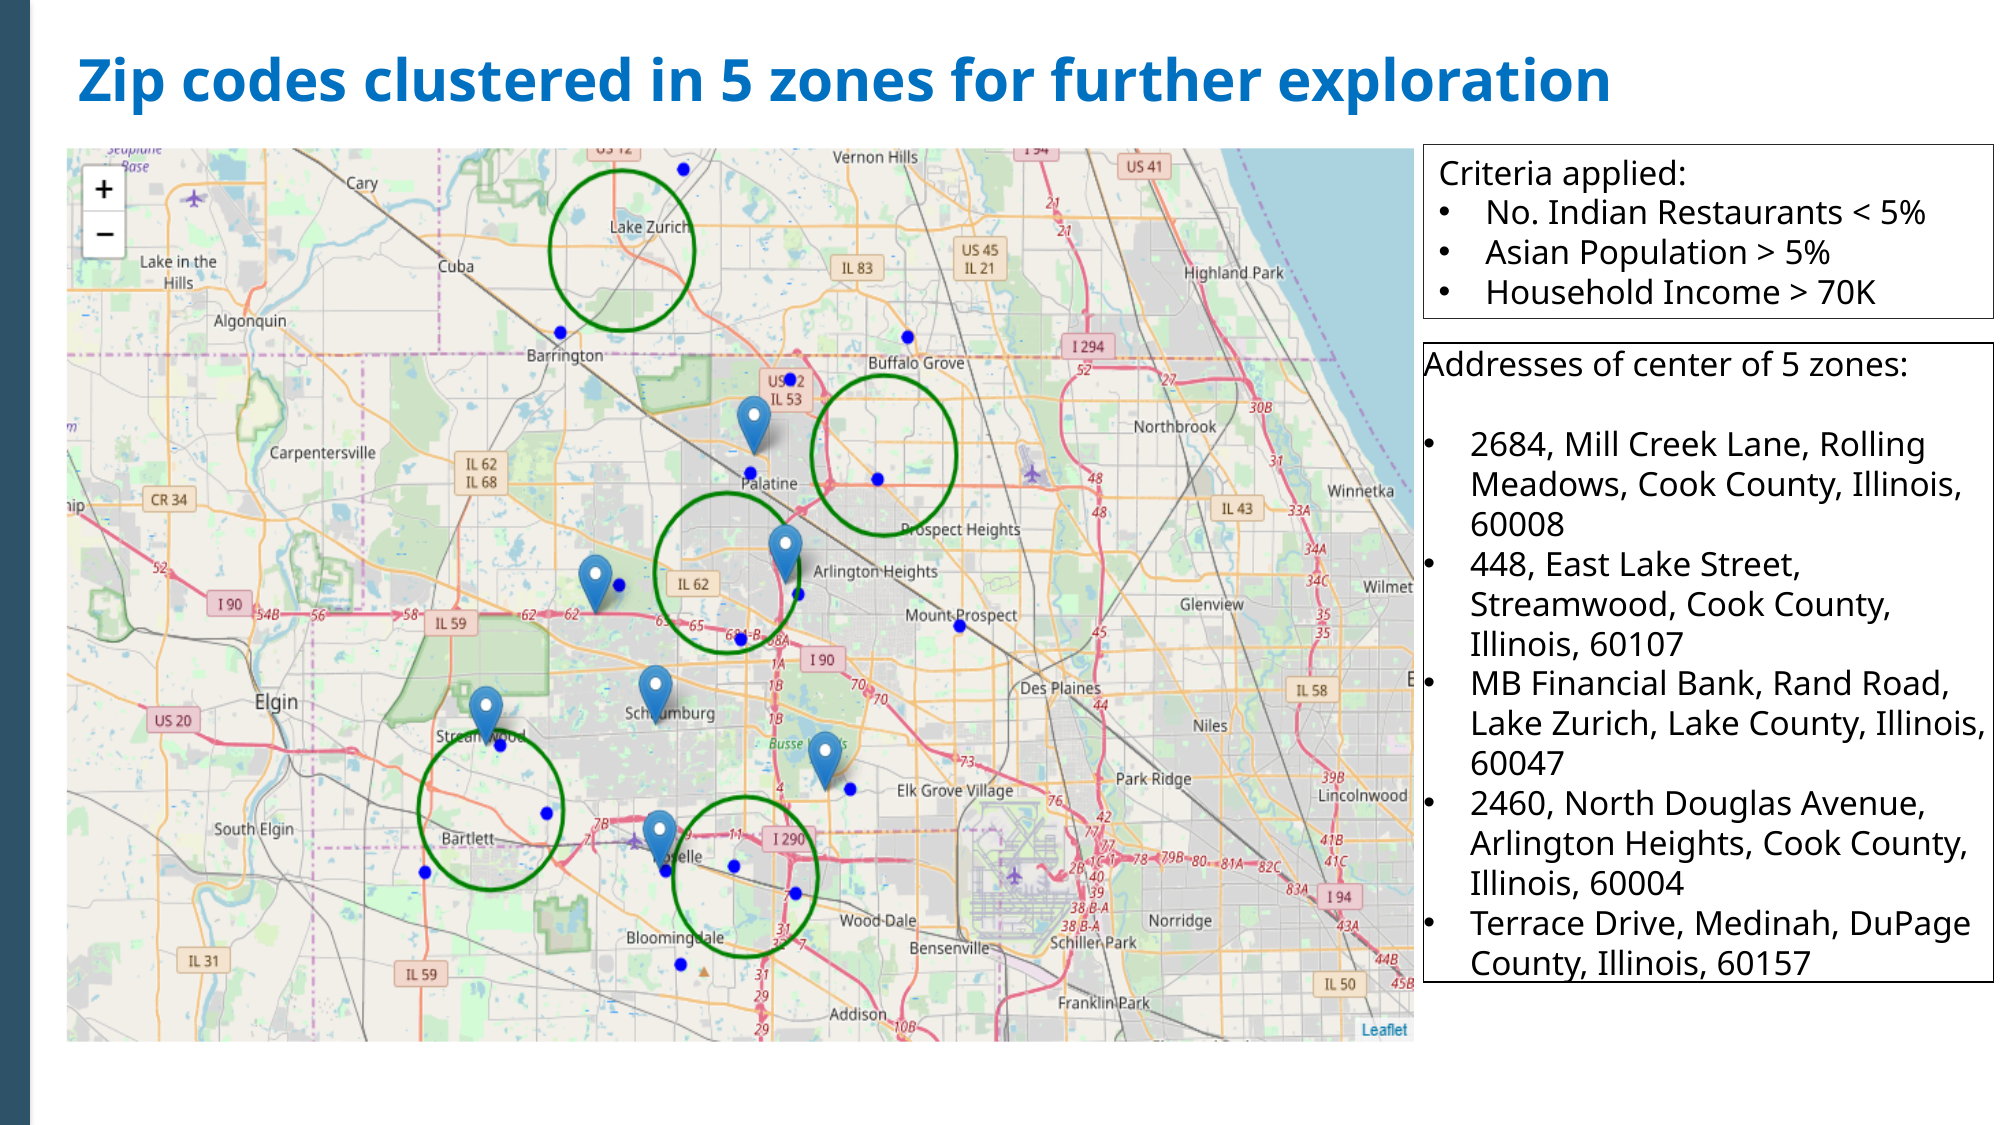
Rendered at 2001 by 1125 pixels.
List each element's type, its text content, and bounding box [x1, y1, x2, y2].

text_box Addresses of center of 5 zones: 2684, Mill Creek Lane, Rolling Meadows, Cook County, Illinois, 60008 448, East Lake Street, Streamwood, Cook County, Illinois, 60107 MB Financial Bank, Rand Road, Lake Zurich, Lake County, Illinois, 60047 2460, North Douglas Avenue, Arlington Heights, Cook County, Illinois, 60004 Terrace Drive, Medinah, DuPage County, Illinois, 60157 [1423, 343, 1994, 982]
text_box Criteria applied: No. Indian Restaurants < 5% Asian Population > 5% Household Income > 70K [1423, 144, 1994, 319]
picture [63, 144, 1414, 1045]
text_box Zip codes clustered in 5 zones for further exploration [63, 35, 1939, 121]
